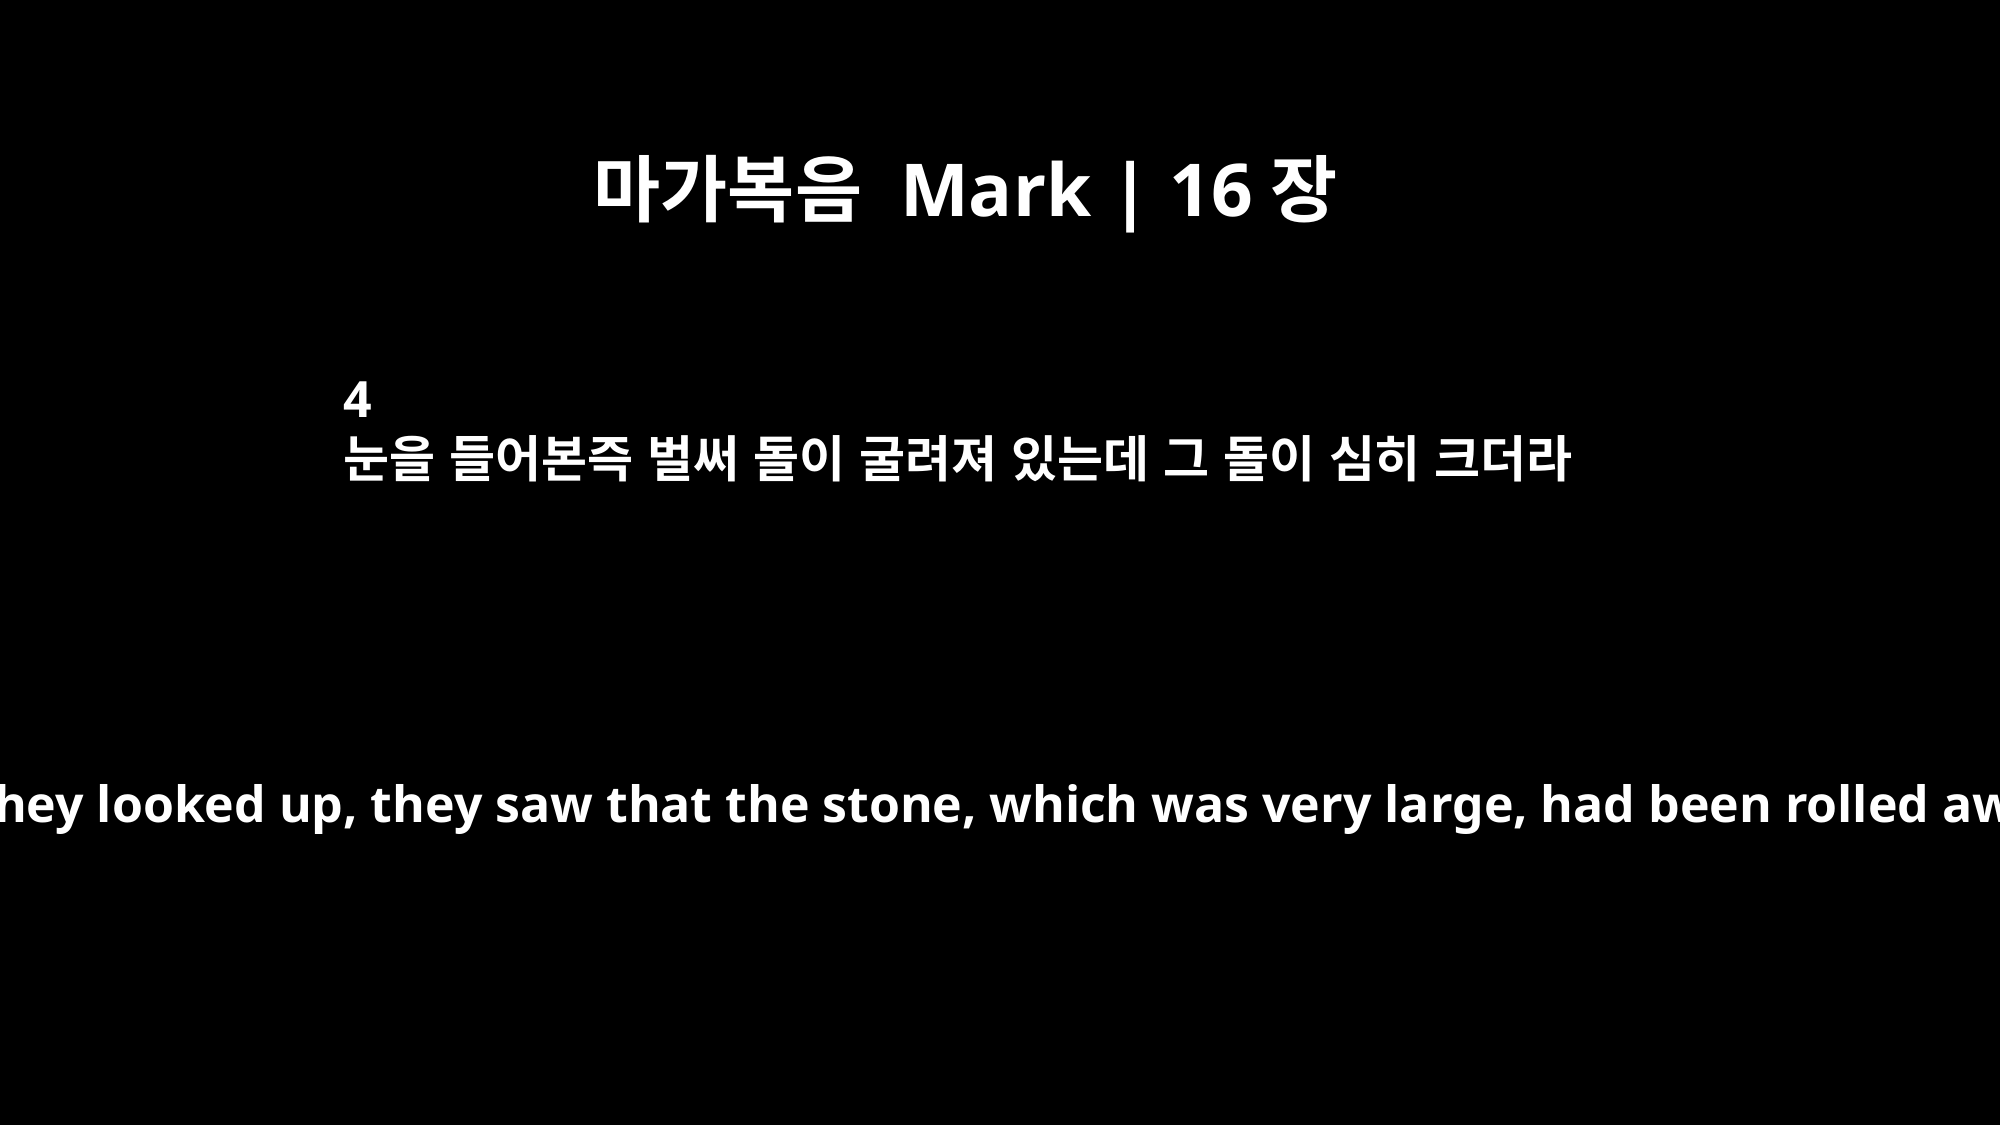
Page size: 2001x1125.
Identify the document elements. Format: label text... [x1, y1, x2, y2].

text_box But when they looked up, they saw that the stone, which was very large, had been rolled away. [0, 764, 2000, 840]
text_box 4 눈을 들어본즉 벌써 돌이 굴려져 있는데 그 돌이 심히 크더라 [328, 359, 1589, 495]
text_box 마가복음 Mark | 16장 [578, 136, 1354, 239]
